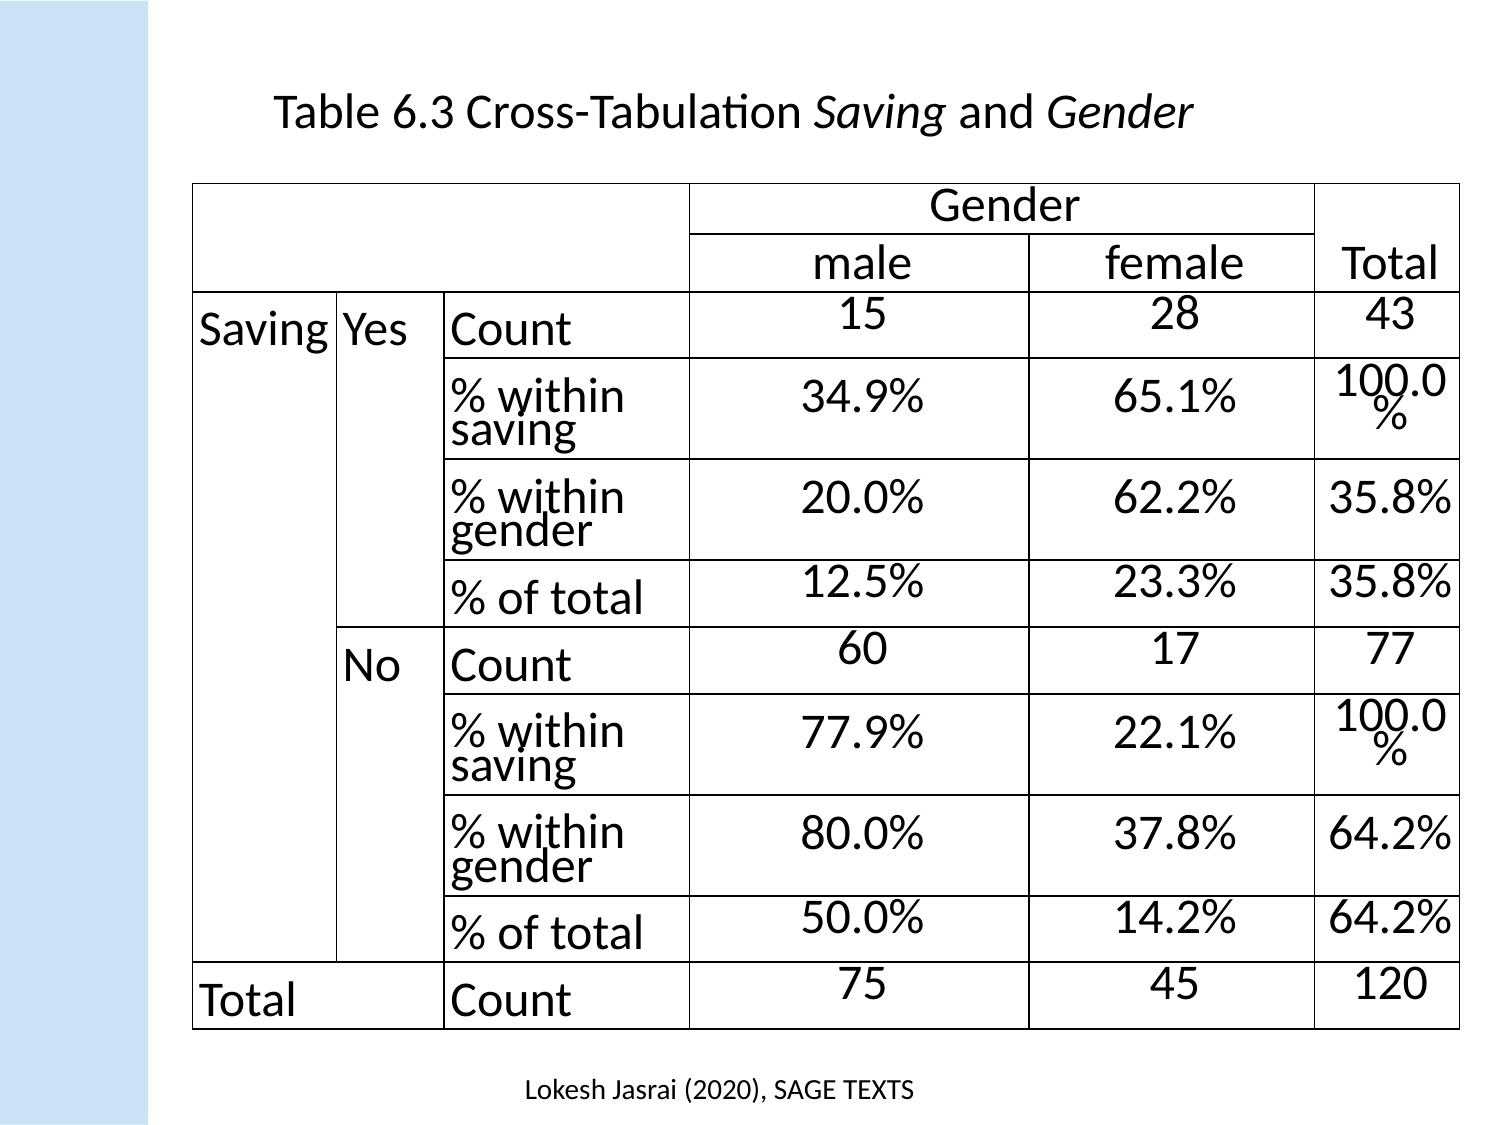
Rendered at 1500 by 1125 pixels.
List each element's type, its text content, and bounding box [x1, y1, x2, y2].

table_cell 35.8% [1315, 561, 1459, 626]
table_cell 17 [1030, 628, 1314, 693]
table_cell 37.8% [1030, 796, 1314, 895]
table_cell 100.0% [1315, 695, 1459, 794]
table_cell % of total [445, 897, 689, 961]
table_cell 22.1% [1030, 695, 1314, 794]
table_cell % within gender [445, 460, 689, 559]
footer Lokesh Jasrai (2020), SAGE TEXTS [452, 1063, 988, 1124]
table_cell 35.8% [1315, 460, 1459, 559]
table_cell Count [445, 963, 689, 1028]
table_header Total [1315, 184, 1459, 291]
table_cell male [690, 235, 1028, 291]
table_cell 65.1% [1030, 359, 1314, 458]
table_cell % of total [445, 561, 689, 626]
table_cell female [1030, 235, 1314, 291]
table_cell 50.0% [690, 897, 1028, 961]
table_cell 15 [690, 293, 1028, 357]
table_cell 12.5% [690, 561, 1028, 626]
table_cell 64.2% [1315, 796, 1459, 895]
table_cell 45 [1030, 963, 1314, 1028]
table_cell % within saving [445, 359, 689, 458]
table_cell Count [445, 293, 689, 357]
table_cell 120 [1315, 963, 1459, 1028]
table_cell % within gender [445, 796, 689, 895]
table_cell 23.3% [1030, 561, 1314, 626]
table_cell No [337, 628, 443, 961]
table_cell Saving [193, 293, 336, 961]
table_cell 77 [1315, 628, 1459, 693]
picture [0, 0, 1500, 1125]
table_cell 43 [1315, 293, 1459, 357]
table_cell 20.0% [690, 460, 1028, 559]
table_cell 80.0% [690, 796, 1028, 895]
table_cell Count [445, 628, 689, 693]
table_cell 14.2% [1030, 897, 1314, 961]
table_cell 62.2% [1030, 460, 1314, 559]
table_cell 60 [690, 628, 1028, 693]
table_cell 34.9% [690, 359, 1028, 458]
table_cell % within saving [445, 695, 689, 794]
table_cell 28 [1030, 293, 1314, 357]
table_cell 64.2% [1315, 897, 1459, 961]
table_cell 75 [690, 963, 1028, 1028]
table_header [193, 184, 689, 291]
table_cell 77.9% [690, 695, 1028, 794]
table_cell 100.0% [1315, 359, 1459, 458]
table_header Gender [690, 184, 1314, 233]
text_box Table 6.3 Cross-Tabulation Saving and Gender [258, 71, 1210, 146]
table_cell Total [193, 963, 443, 1028]
table_cell Yes [337, 293, 443, 626]
